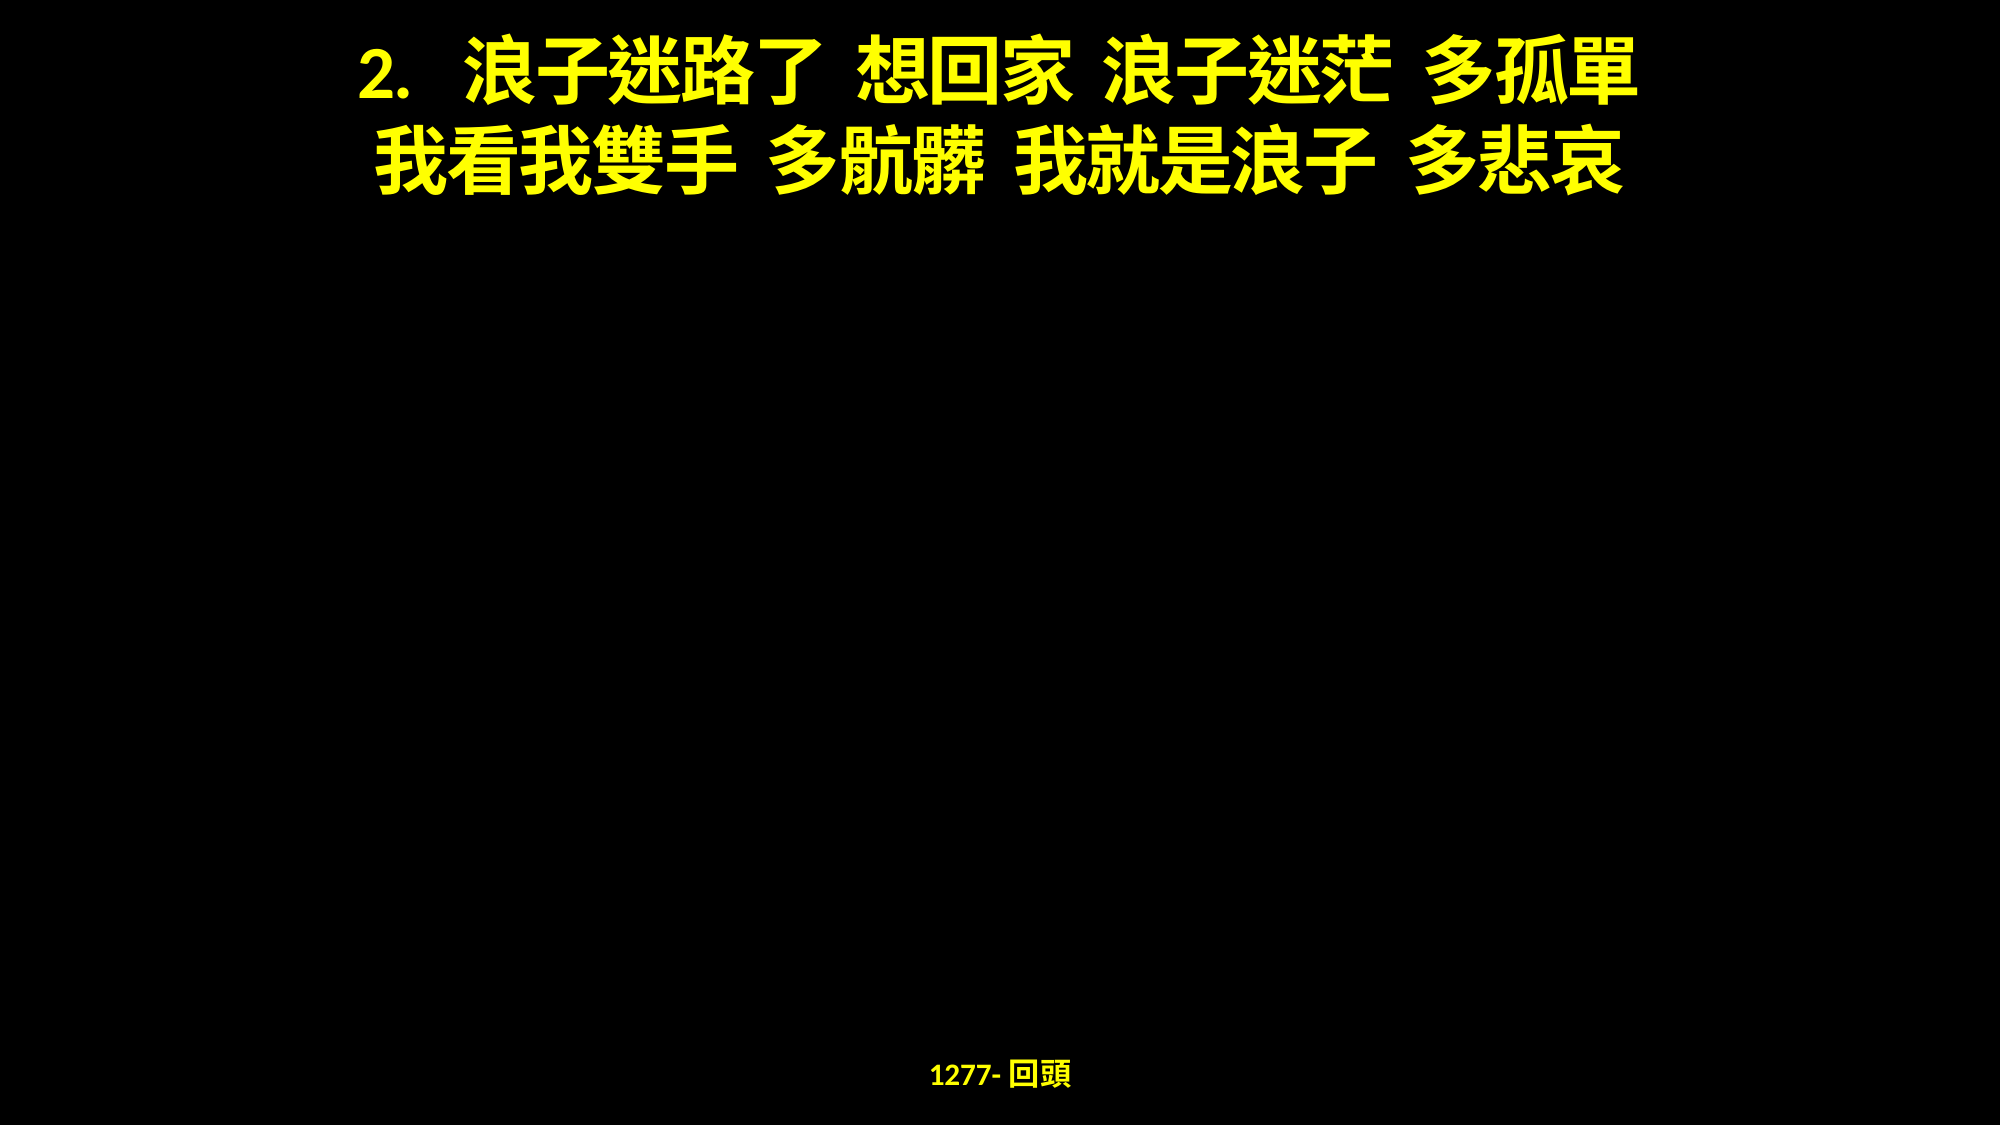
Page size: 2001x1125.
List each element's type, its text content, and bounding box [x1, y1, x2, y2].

list 2. 浪子迷路了 想回家 浪子迷茫 多孤單 我看我雙手 多骯髒 我就是浪子 多悲哀 [0, 26, 2000, 741]
footer 1277-回頭 [0, 1042, 2000, 1103]
